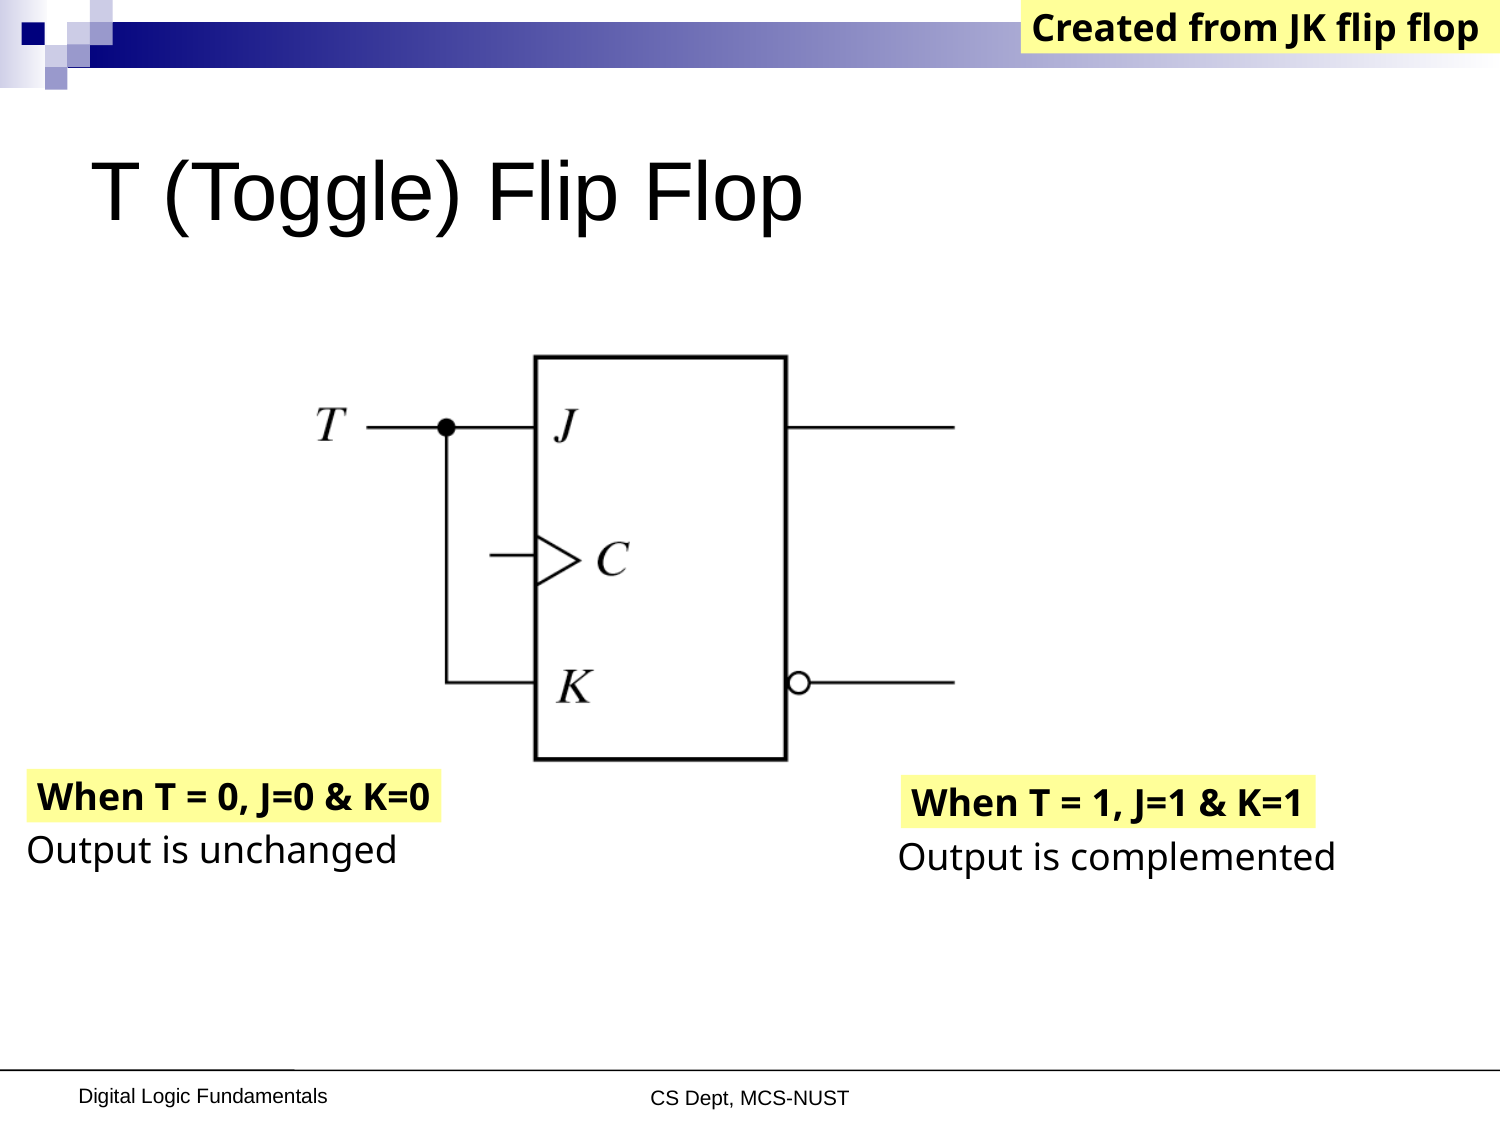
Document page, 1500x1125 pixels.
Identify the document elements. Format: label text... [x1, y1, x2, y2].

text_box Output is unchanged [15, 822, 409, 876]
text_box When T = 0, J=0 & K=0 [26, 768, 307, 822]
title T (Toggle) Flip Flop [74, 74, 1426, 301]
text_box Output is complemented [886, 828, 1348, 882]
text_box When T = 1, J=1 & K=1 [1039, 774, 1316, 828]
picture [312, 255, 1034, 852]
text_box Created from JK flip flop [1020, 0, 1500, 54]
